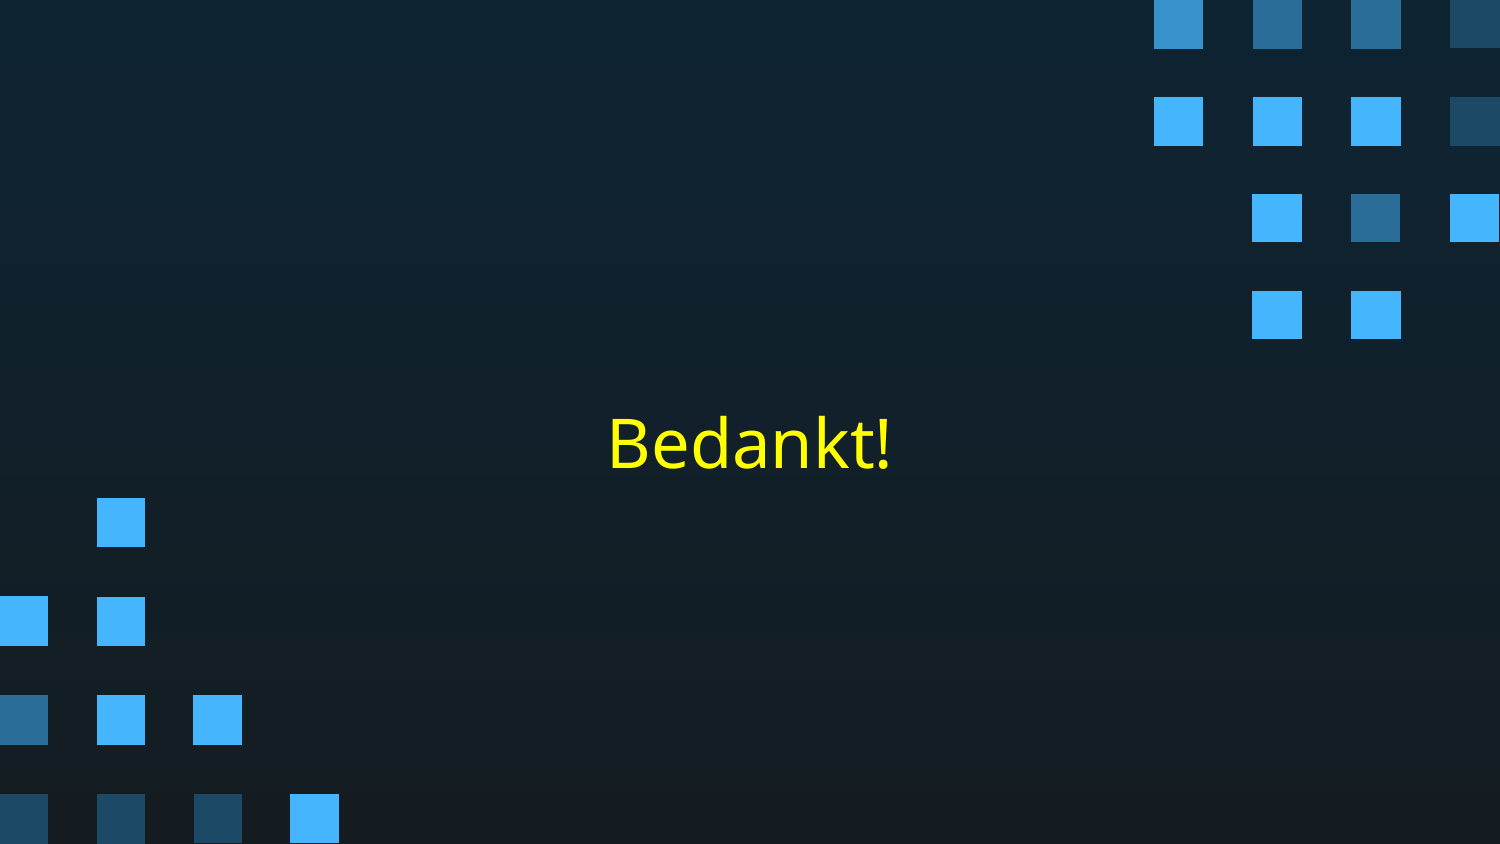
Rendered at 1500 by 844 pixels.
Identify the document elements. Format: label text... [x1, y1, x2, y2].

text_box [96, 794, 146, 844]
text_box [96, 695, 146, 745]
text_box [1449, 194, 1500, 243]
text_box [290, 793, 339, 844]
text_box [1450, 97, 1500, 146]
text_box [96, 596, 146, 646]
title Bedankt! [360, 292, 1140, 589]
text_box [1252, 97, 1302, 146]
text_box [1351, 290, 1401, 340]
text_box [1252, 0, 1302, 49]
text_box [1351, 0, 1401, 49]
text_box [1351, 97, 1401, 146]
text_box [0, 596, 49, 646]
text_box [193, 695, 242, 745]
text_box [1252, 194, 1302, 243]
text_box [1450, 0, 1500, 49]
text_box [0, 794, 49, 844]
text_box [193, 794, 242, 844]
text_box [0, 695, 49, 745]
text_box [96, 497, 146, 548]
text_box [1153, 0, 1204, 49]
text_box [1351, 193, 1401, 243]
text_box [1153, 97, 1204, 146]
text_box [1252, 291, 1302, 340]
